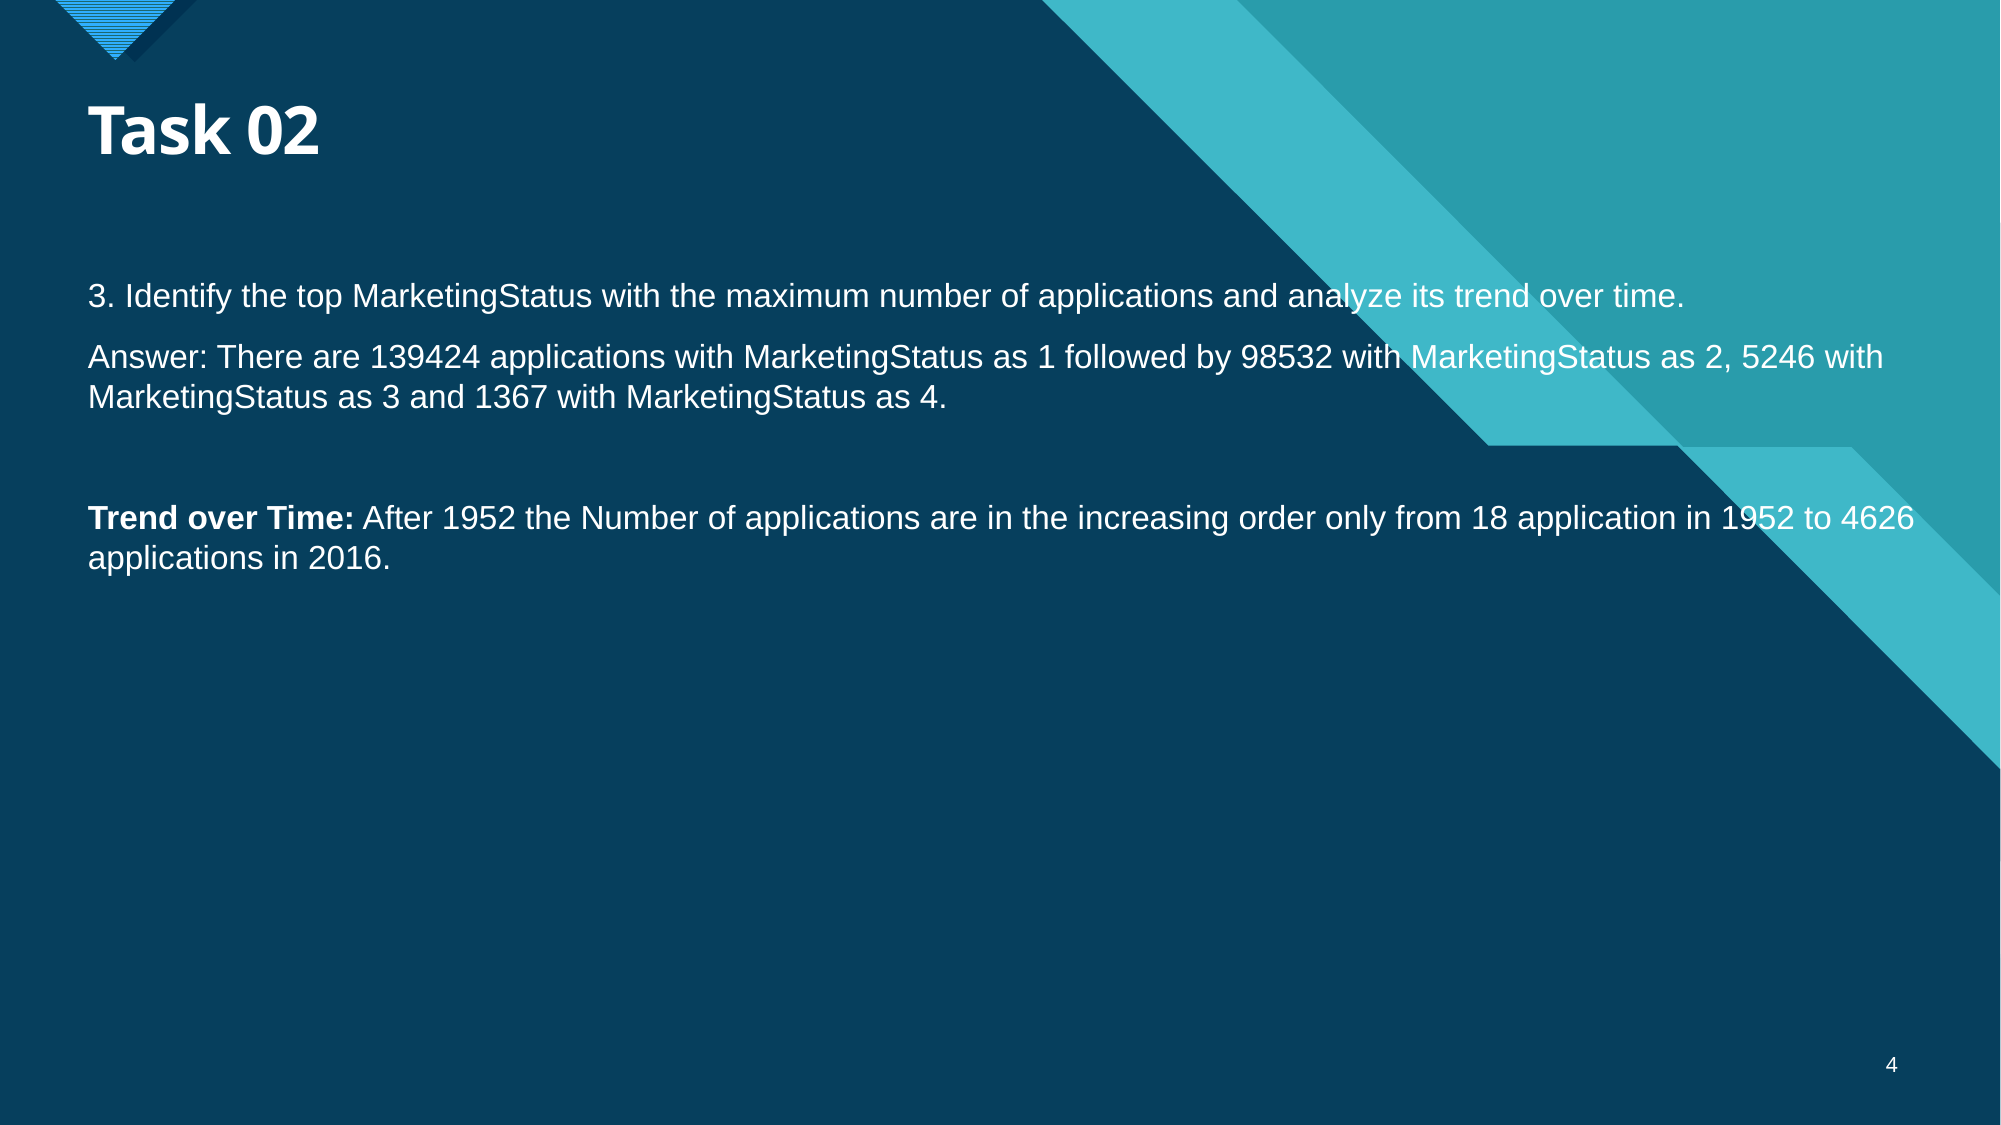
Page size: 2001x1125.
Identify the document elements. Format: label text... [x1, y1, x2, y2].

list 3. Identify the top MarketingStatus with the maximum number of applications and analyze its trend over time. Answer: There are 139424 applications with MarketingStatus as 1 followed by 98532 with MarketingStatus as 2, 5246 with MarketingStatus as 3 and 1367 with MarketingStatus as 4. Trend over Time: After 1952 the Number of applications are in the increasing order only from 18 application in 1952 to 4626 applications in 2016. [72, 266, 1963, 1096]
title Task 02 [72, 89, 1913, 177]
slide_number 4 [1845, 1035, 1913, 1096]
